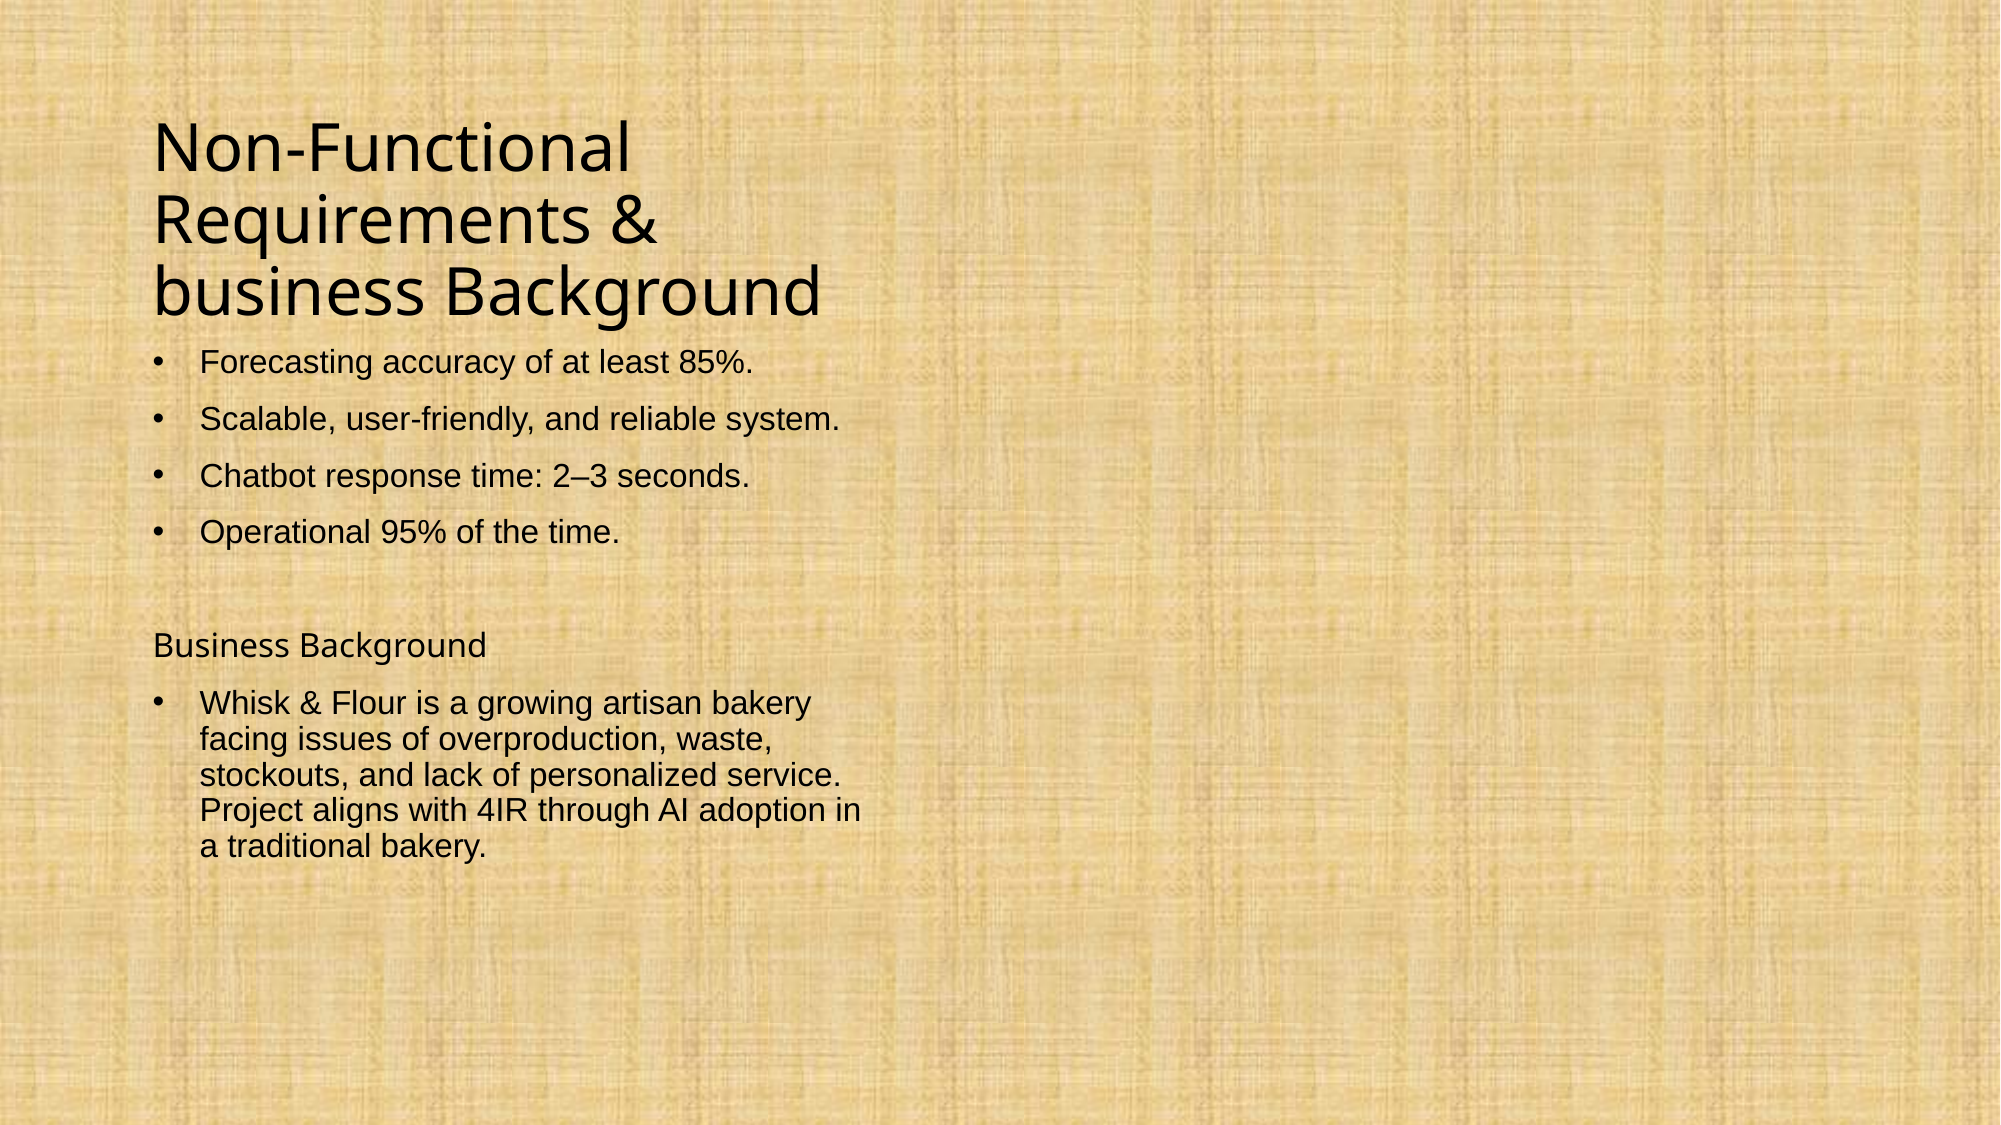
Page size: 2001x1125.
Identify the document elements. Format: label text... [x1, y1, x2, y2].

title Non-Functional Requirements & business Background [137, 75, 902, 337]
picture [0, 0, 2001, 1125]
list Forecasting accuracy of at least 85%. Scalable, user-friendly, and reliable system. Chatbot response time: 2–3 seconds. Operational 95% of the time. Business Background Whisk & Flour is a growing artisan bakery facing issues of overproduction, waste, stockouts, and lack of personalized service. Project aligns with 4IR through AI adoption in a traditional bakery. [137, 337, 902, 963]
